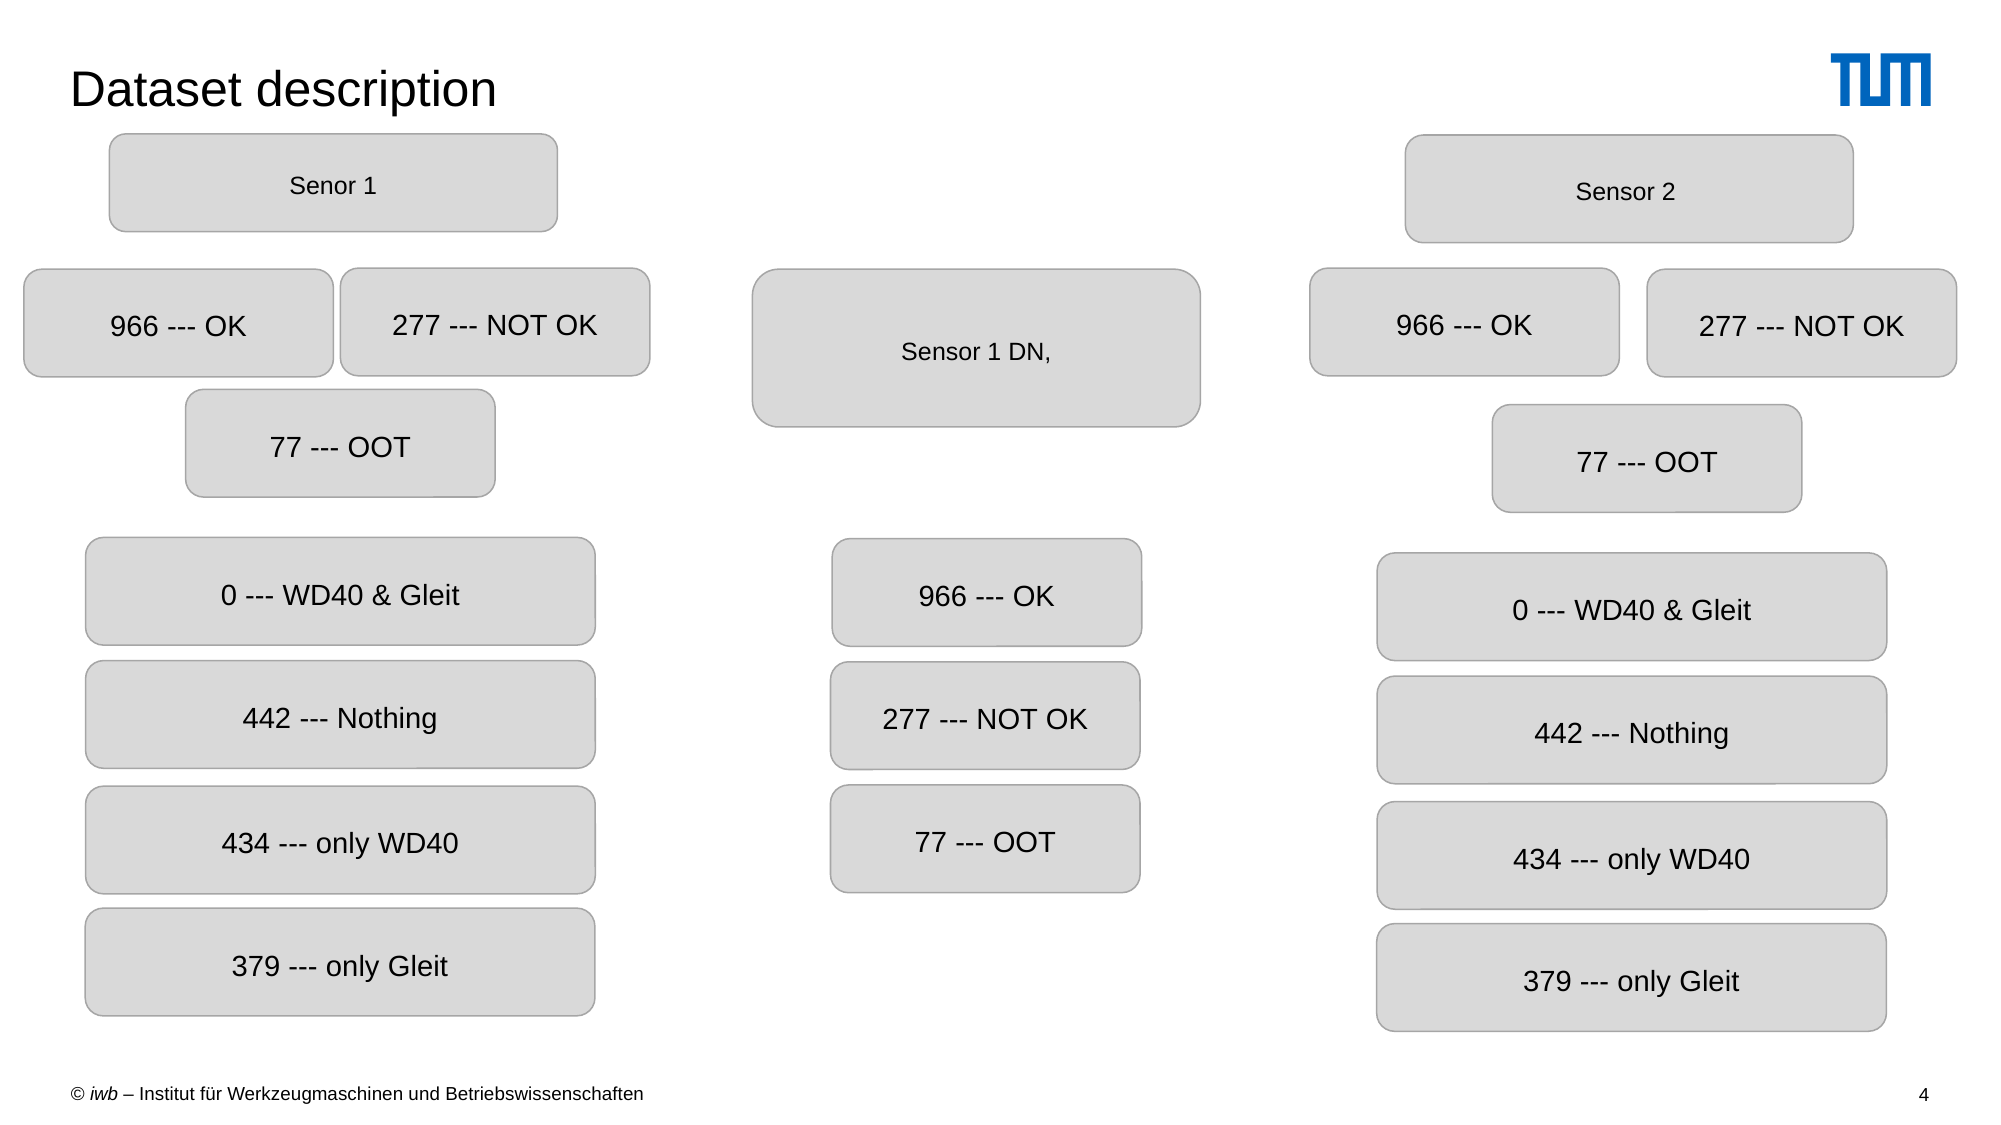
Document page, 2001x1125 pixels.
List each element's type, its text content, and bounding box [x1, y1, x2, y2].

text_box 434 --- only WD40 [1376, 800, 1888, 911]
text_box 434 --- only WD40 [84, 785, 597, 895]
text_box 442 --- Nothing [84, 659, 597, 770]
text_box 966 --- OK [831, 537, 1143, 648]
text_box 0 --- WD40 & Gleit [84, 536, 597, 646]
text_box Sensor 2 [1404, 134, 1855, 244]
text_box 277 --- NOT OK [339, 267, 651, 377]
text_box 77 --- OOT [829, 784, 1141, 894]
title Dataset description [69, 56, 1551, 118]
slide_number 4 [1853, 1080, 1930, 1106]
text_box 379 --- only Gleit [84, 907, 596, 1017]
text_box 77 --- OOT [1491, 403, 1803, 514]
text_box Sensor 1 DN, [751, 268, 1202, 428]
text_box 77 --- OOT [184, 388, 496, 498]
text_box 966 --- OK [1309, 267, 1621, 377]
text_box 277 --- NOT OK [829, 661, 1141, 771]
text_box Senor 1 [108, 133, 559, 233]
text_box 379 --- only Gleit [1375, 922, 1888, 1033]
text_box 0 --- WD40 & Gleit [1376, 552, 1888, 662]
text_box 277 --- NOT OK [1646, 268, 1958, 378]
text_box 442 --- Nothing [1376, 675, 1888, 785]
text_box 966 --- OK [23, 268, 335, 378]
